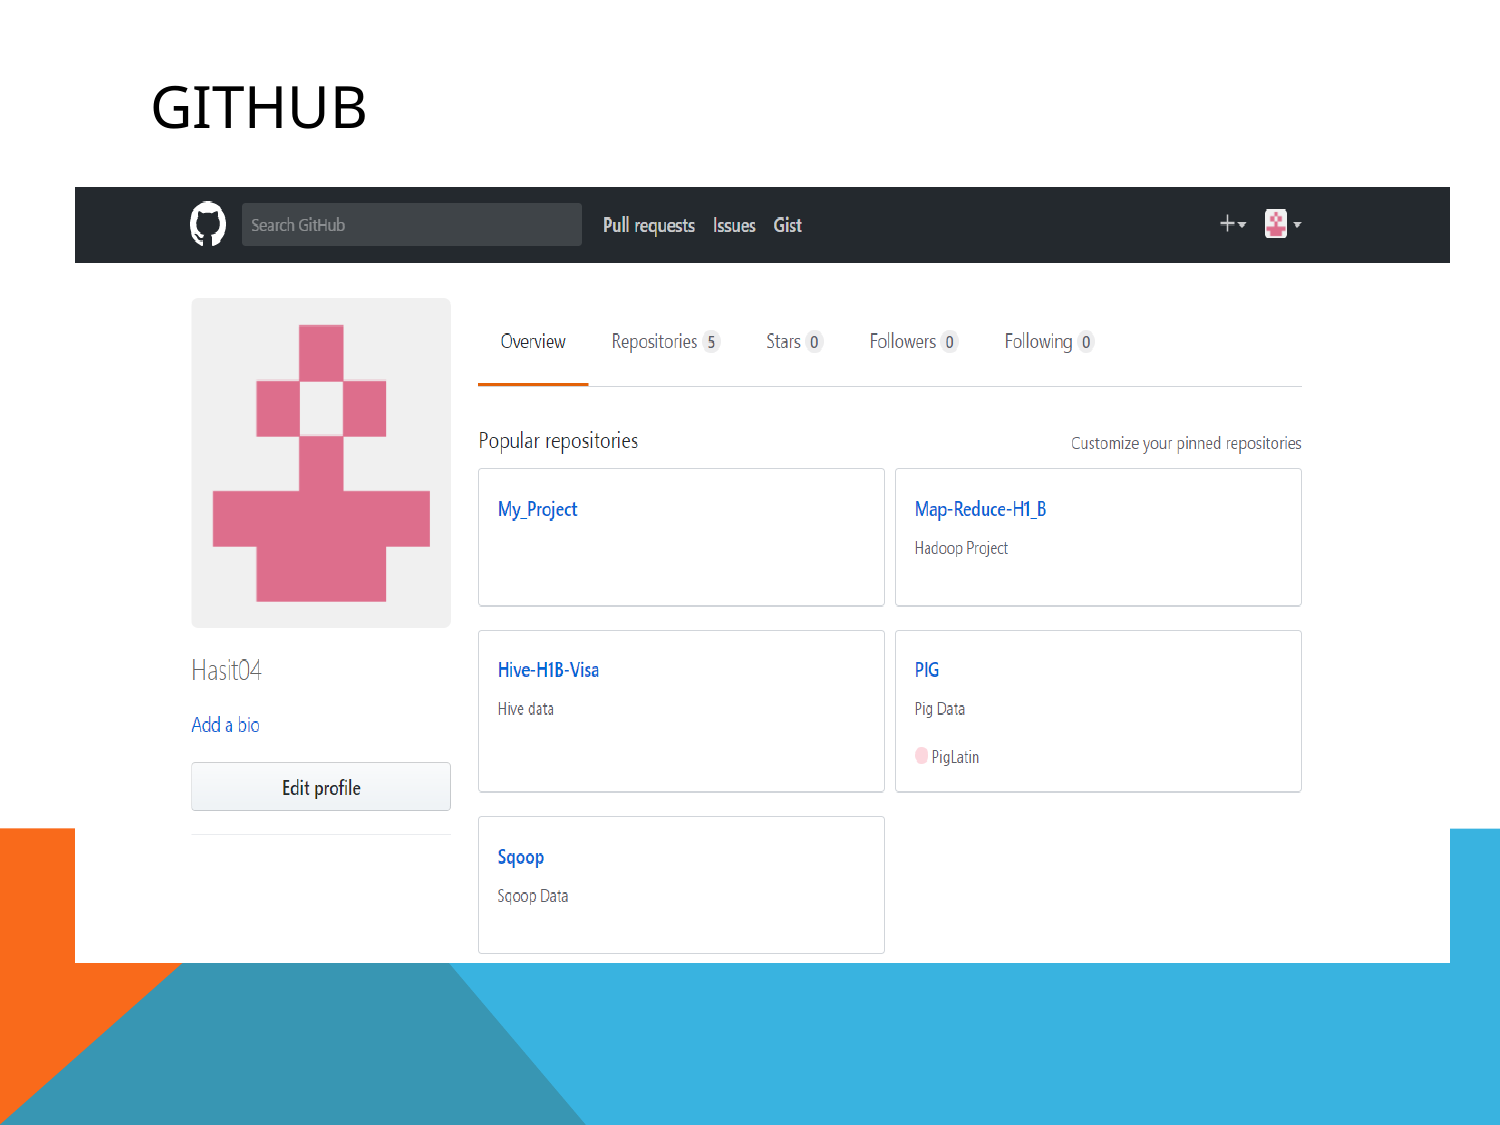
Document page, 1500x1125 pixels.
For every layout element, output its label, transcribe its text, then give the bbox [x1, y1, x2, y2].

picture [74, 187, 1451, 963]
title GitHub [135, 60, 1369, 150]
